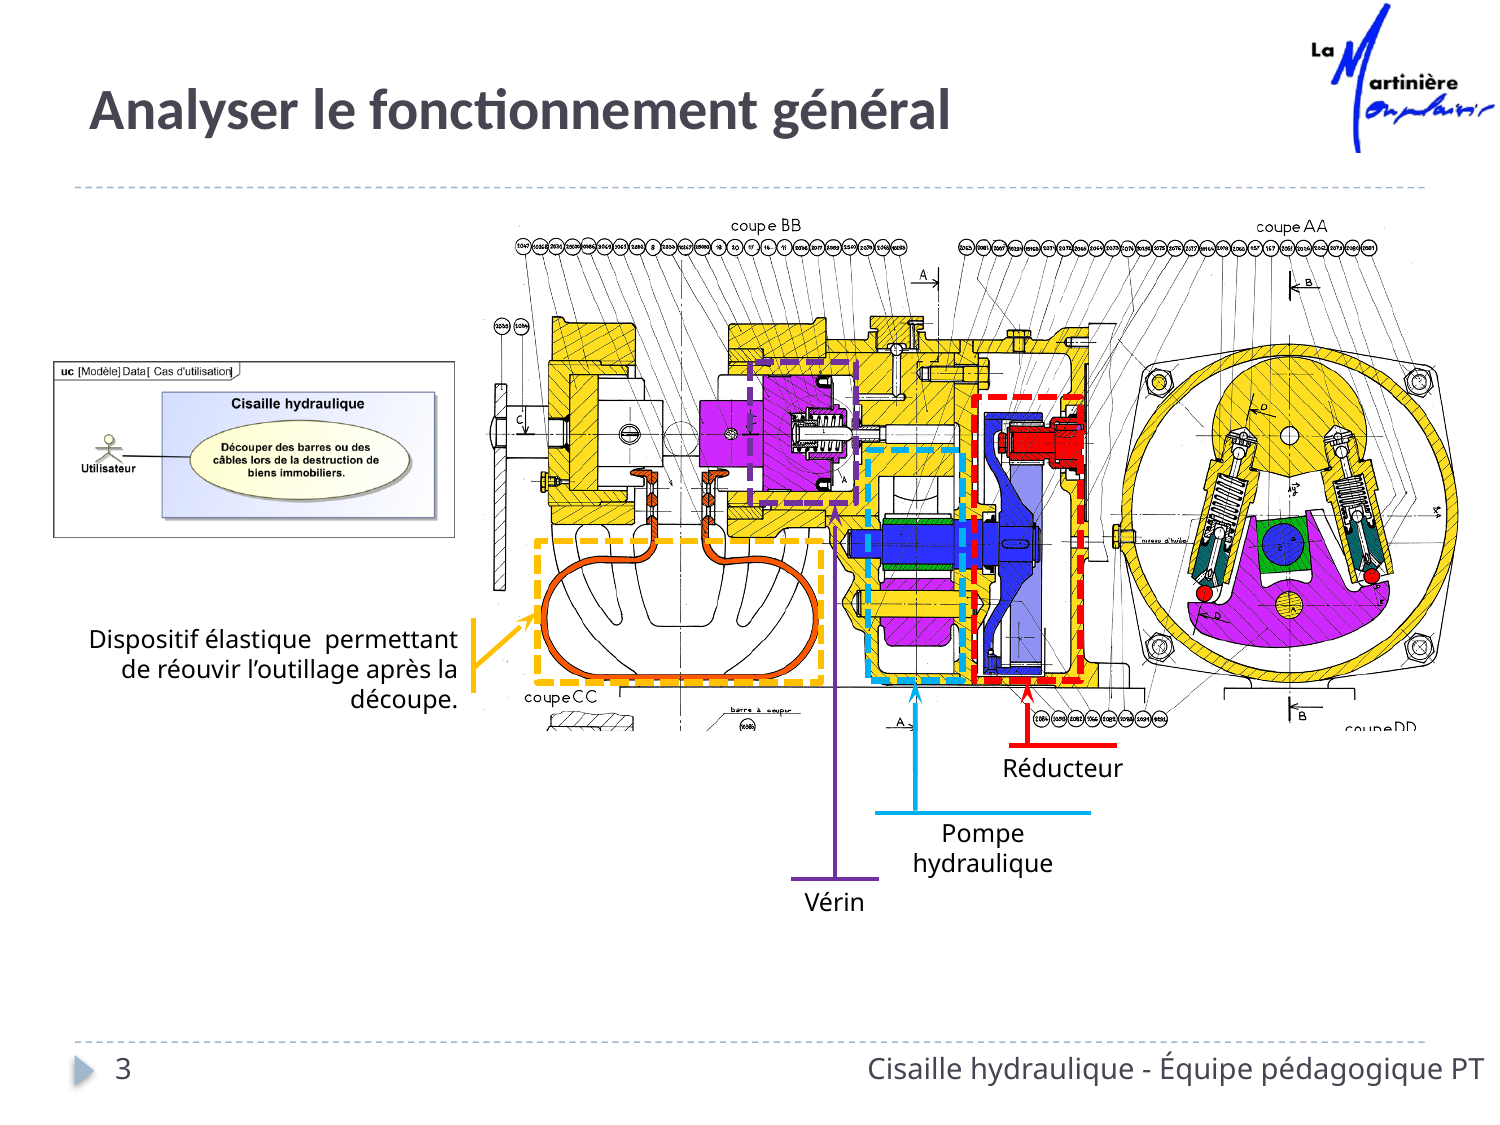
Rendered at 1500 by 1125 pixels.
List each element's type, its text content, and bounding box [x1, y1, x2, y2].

text_box Réducteur [983, 745, 1143, 791]
footer Cisaille hydraulique - Équipe pédagogique PT [426, 1042, 1500, 1103]
text_box Dispositif élastique permettant de réouvir l’outillage après la découpe. [54, 616, 472, 721]
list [478, 213, 1470, 731]
text_box Pompe hydraulique [868, 810, 1099, 886]
text_box Vérin [787, 879, 883, 924]
slide_number 3 [100, 1042, 426, 1103]
picture [1310, 3, 1495, 153]
picture [52, 361, 456, 539]
title Analyser le fonctionnement général [75, 24, 1223, 188]
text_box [473, 611, 538, 655]
